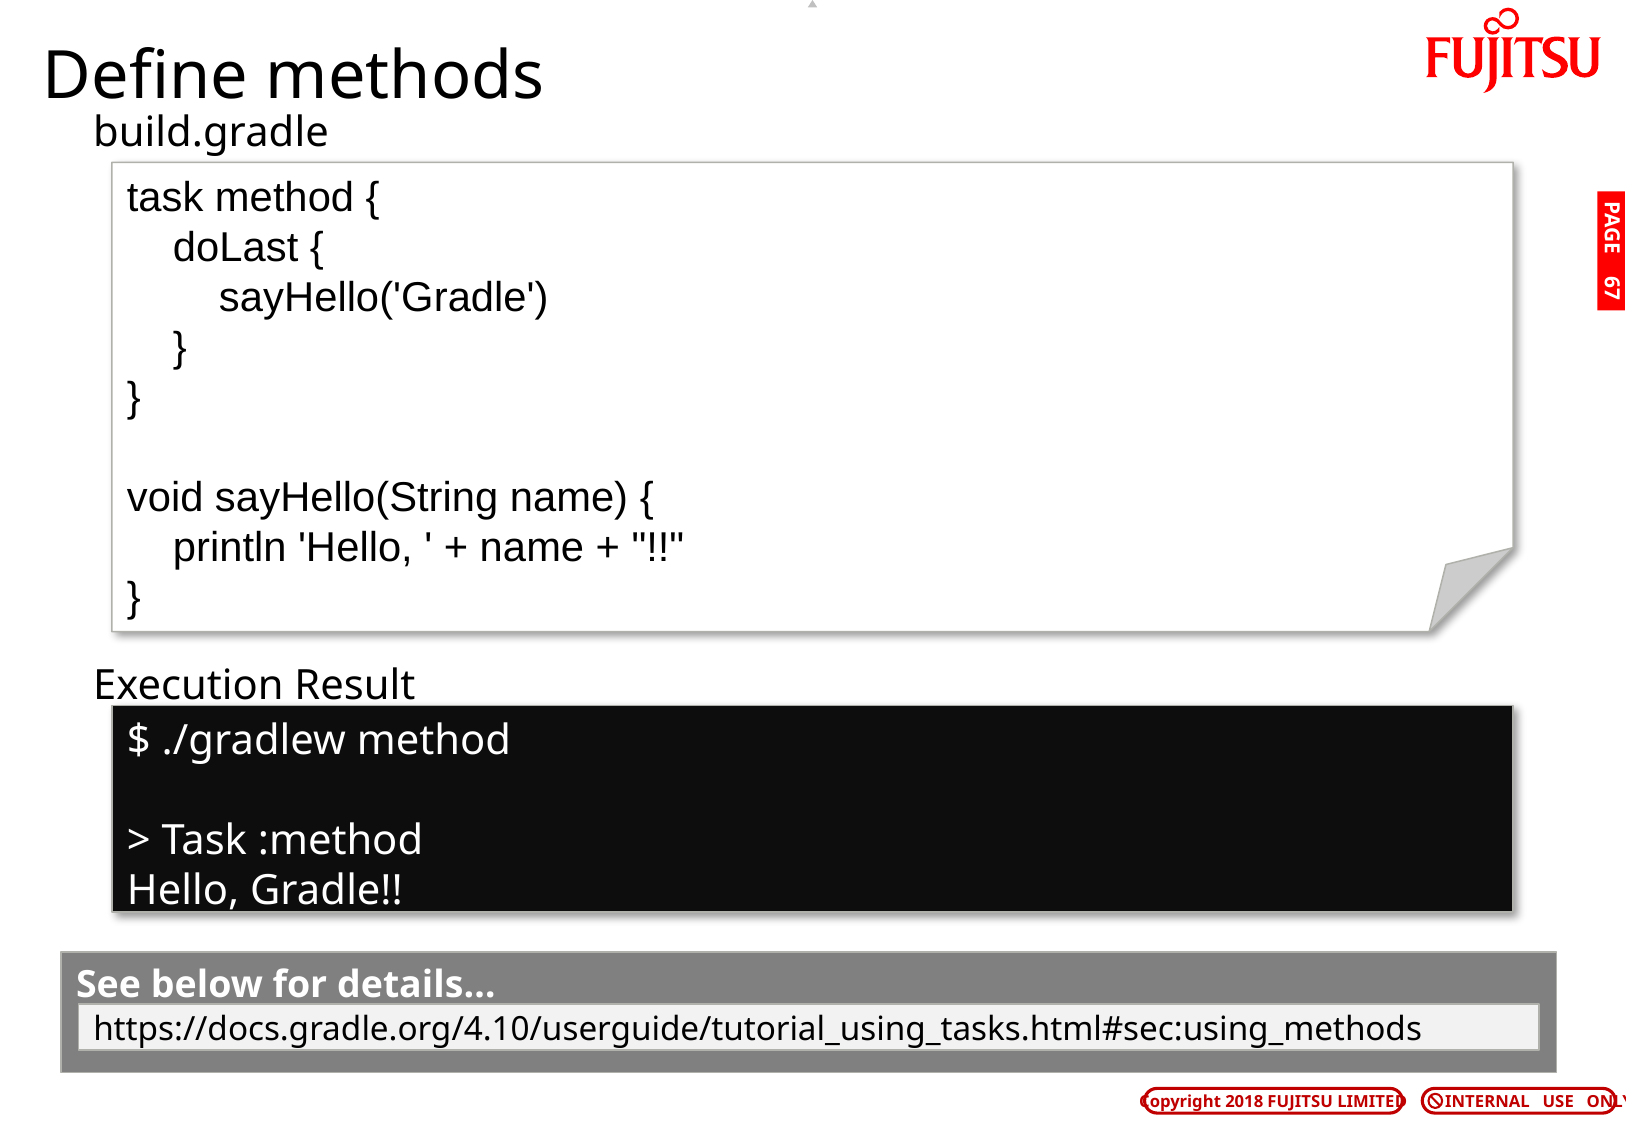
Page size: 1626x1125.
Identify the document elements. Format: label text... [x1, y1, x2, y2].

text_box task method { doLast { sayHello('Gradle') } } void sayHello(String name) { println 'Hello, ' + name + "!!" } [111, 162, 1514, 632]
text_box build.gradle [78, 97, 1356, 163]
title Define methods [28, 39, 1404, 104]
slide_number PAGE 66 [1597, 191, 1625, 311]
text_box See below for details… [61, 952, 1557, 1073]
text_box Execution Result [78, 650, 1356, 716]
text_box $ ./gradlew method > Task :method Hello, Gradle!! [111, 705, 1514, 913]
text_box https://docs.gradle.org/4.10/userguide/tutorial_using_tasks.html#sec:using_methods [78, 1003, 1540, 1050]
